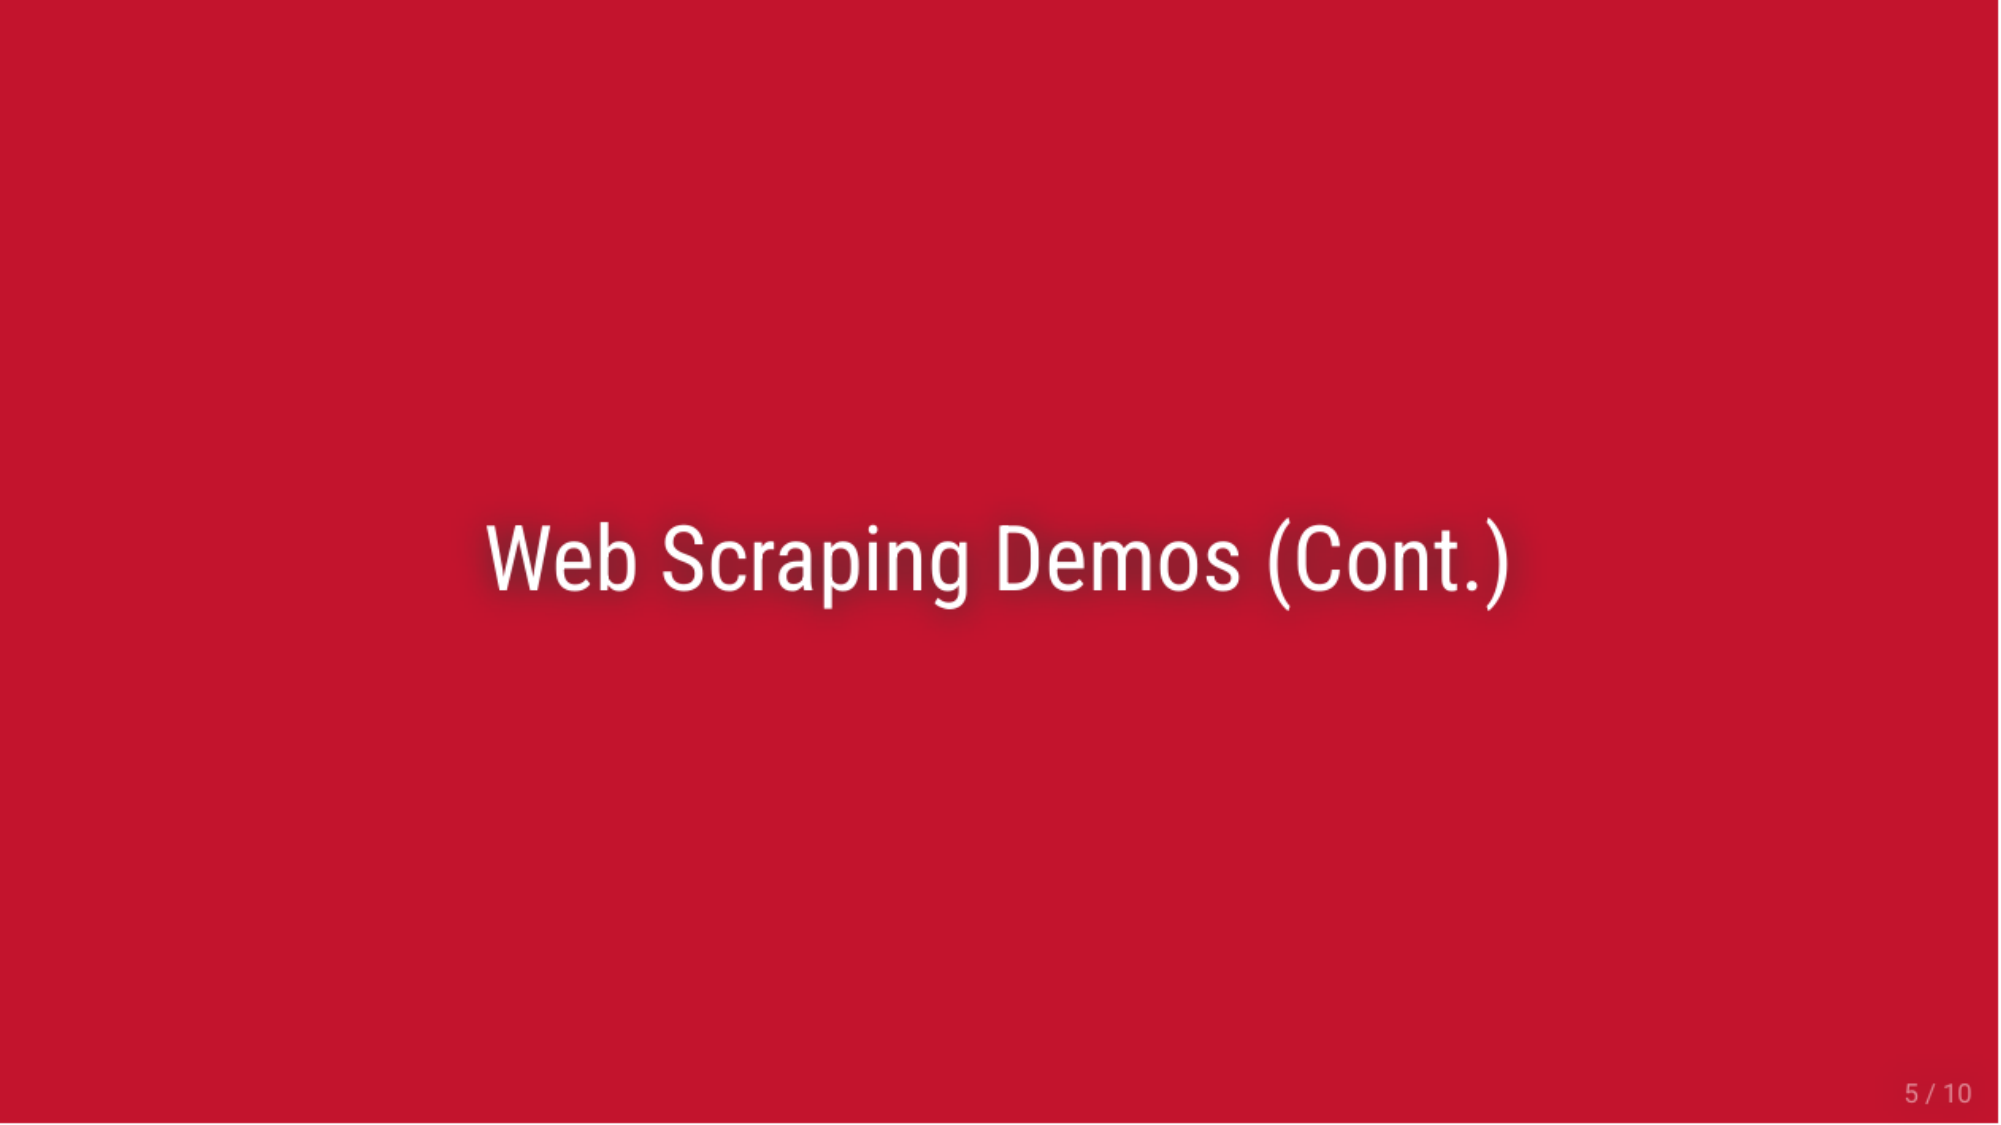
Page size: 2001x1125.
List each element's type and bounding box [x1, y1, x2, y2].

list [0, 0, 2000, 1125]
